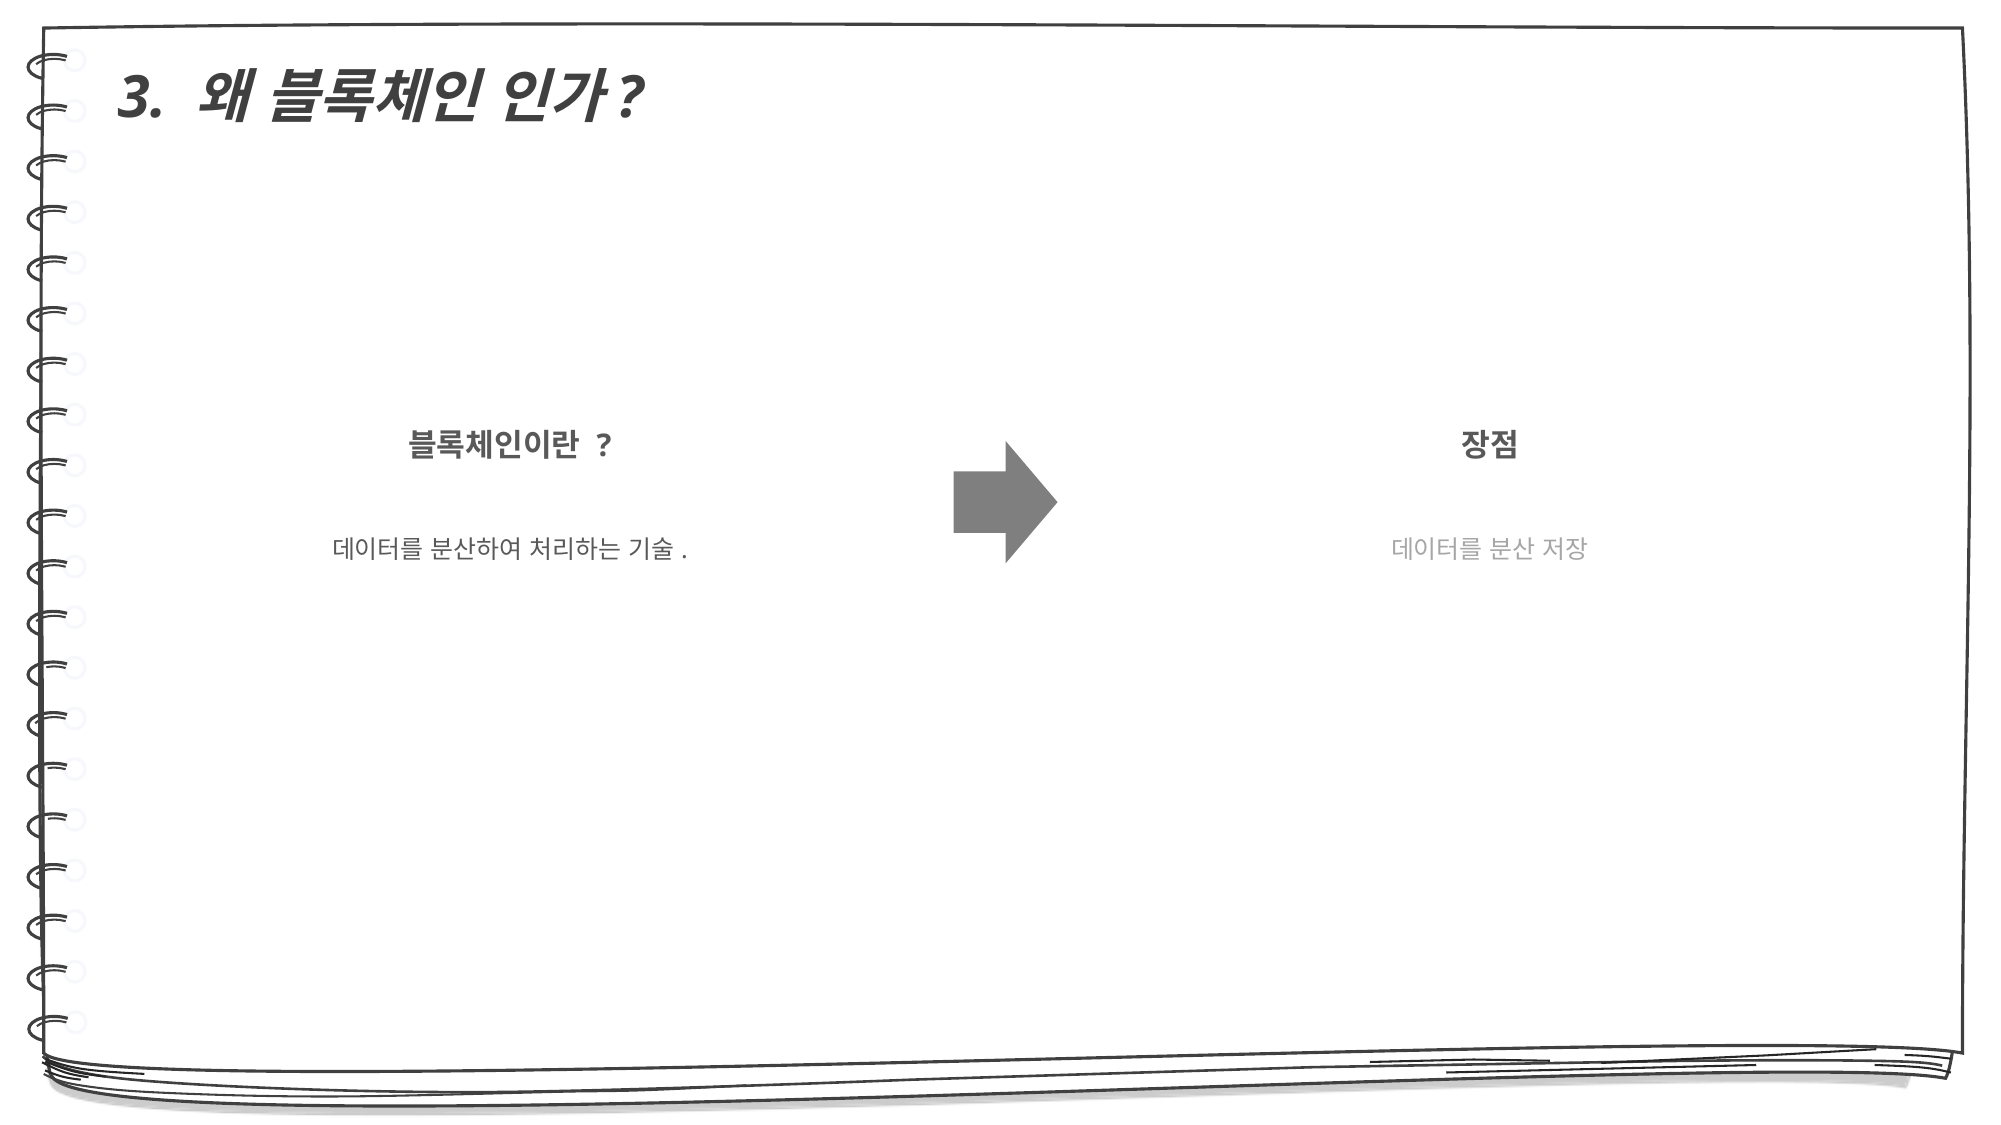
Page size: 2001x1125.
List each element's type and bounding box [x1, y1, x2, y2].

text_box [27, 23, 1971, 1107]
